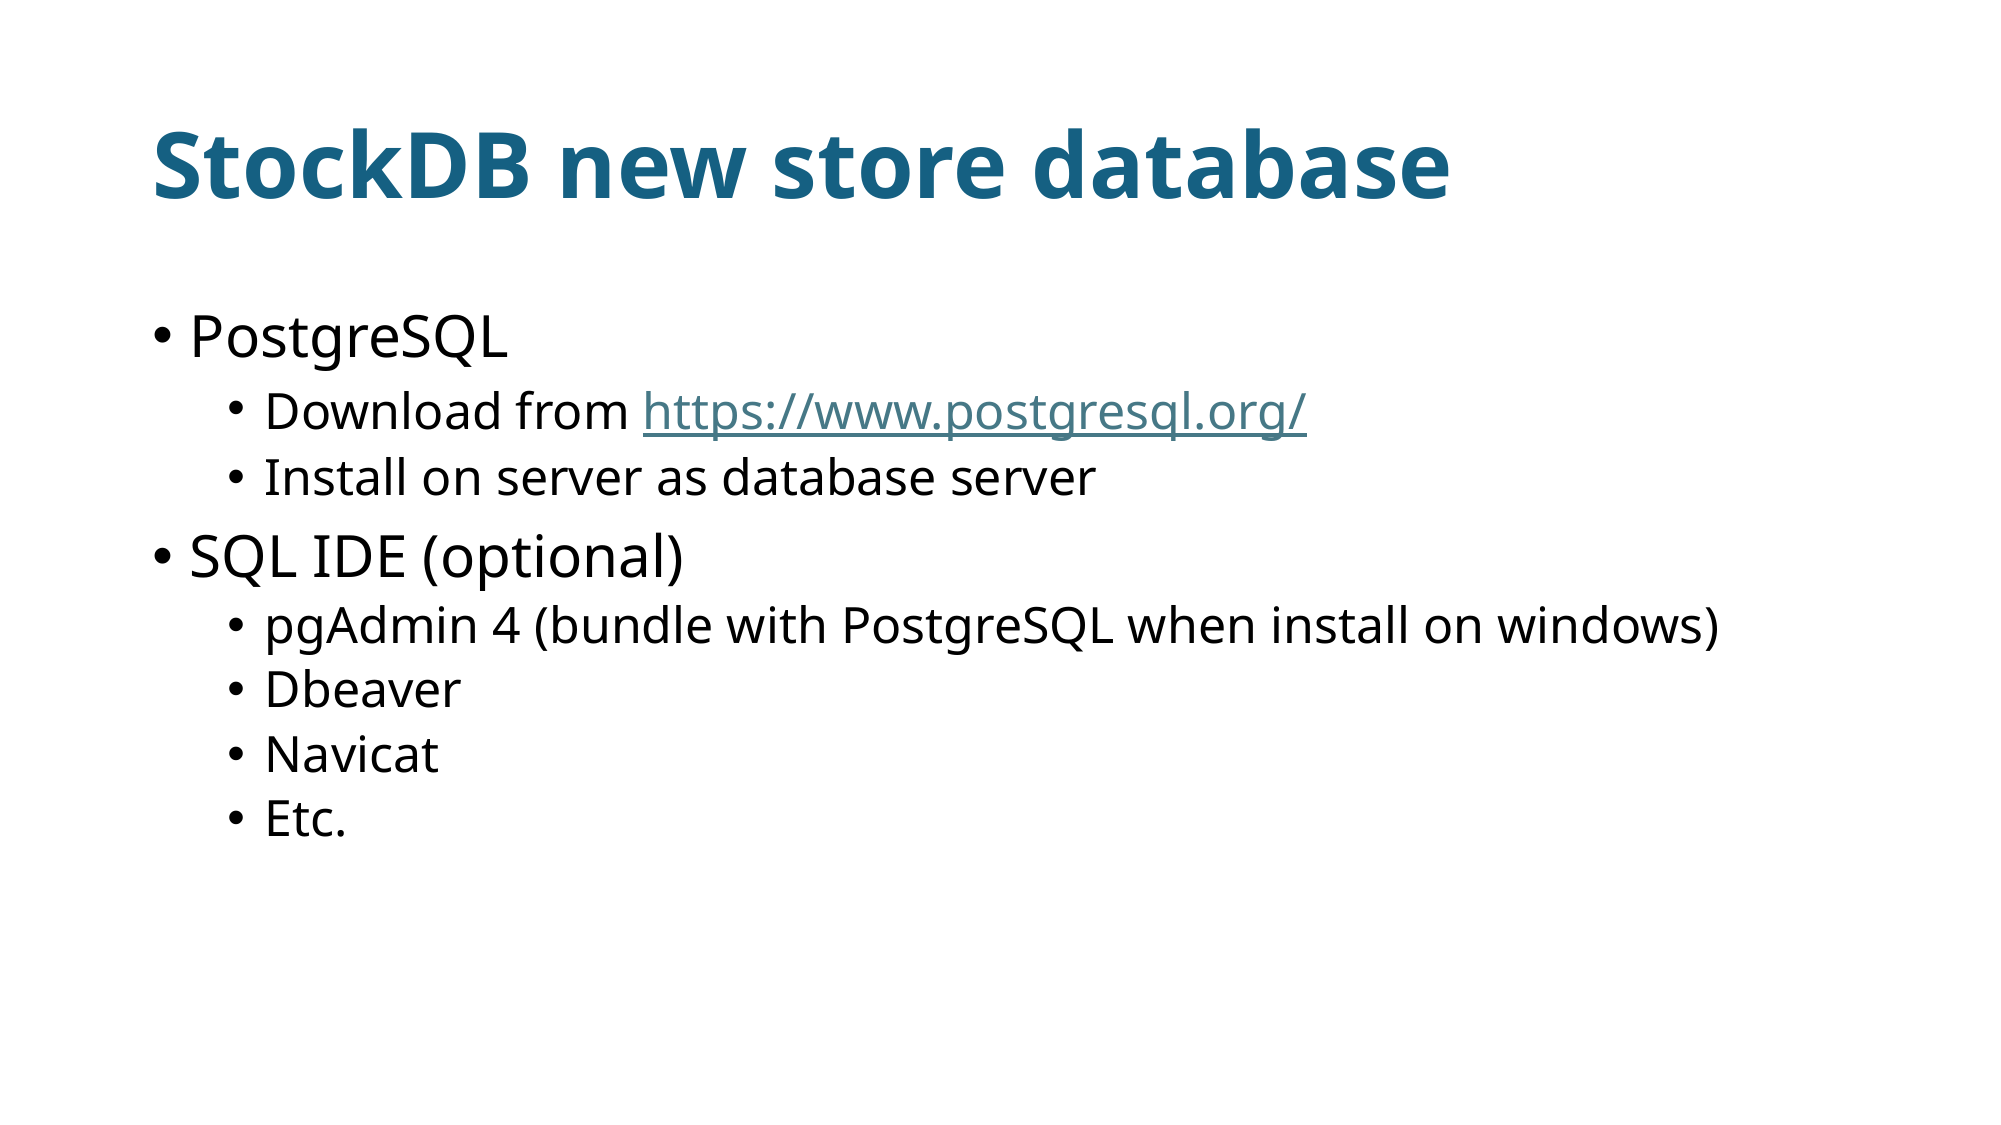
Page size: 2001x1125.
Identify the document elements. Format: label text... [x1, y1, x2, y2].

title StockDB new store database [137, 59, 1863, 278]
list PostgreSQL Download from https://www.postgresql.org/ Install on server as database server SQL IDE (optional) pgAdmin 4 (bundle with PostgreSQL when install on windows) Dbeaver Navicat Etc. [137, 299, 1863, 1014]
